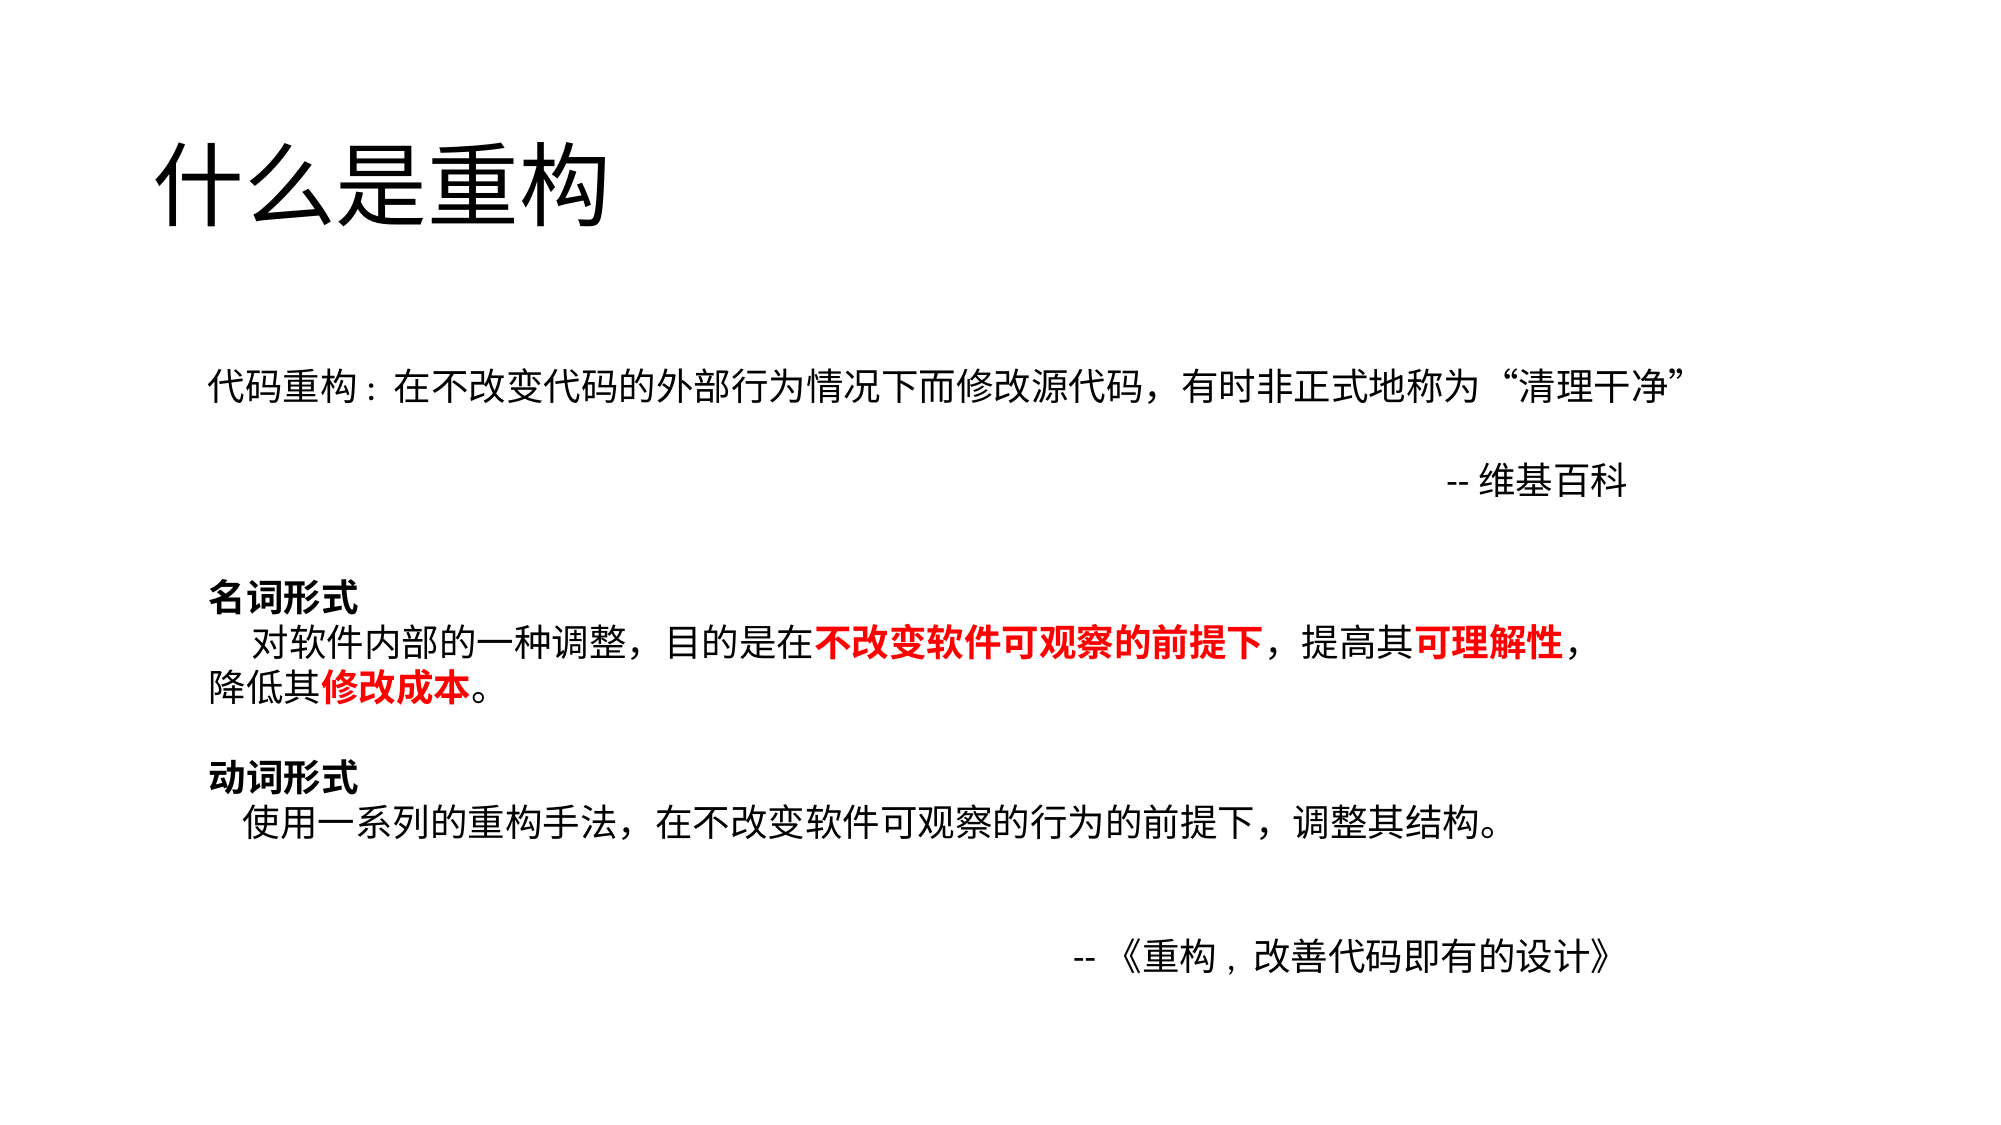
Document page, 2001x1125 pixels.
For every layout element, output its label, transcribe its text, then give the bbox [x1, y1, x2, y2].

text_box 代码重构: 在不改变代码的外部行为情况下而修改源代码，有时非正式地称为“清理干净” [192, 355, 1722, 416]
text_box --维基百科 [194, 449, 1643, 510]
text_box --《重构, 改善代码即有的设计》 [194, 925, 1643, 986]
text_box 名词形式 对软件内部的一种调整，目的是在不改变软件可观察的前提下，提高其可理解性，降低其修改成本。 动词形式 使用一系列的重构手法，在不改变软件可观察的行为的前提下，调整其结构。 [194, 566, 1643, 852]
title 什么是重构 [137, 81, 1863, 299]
